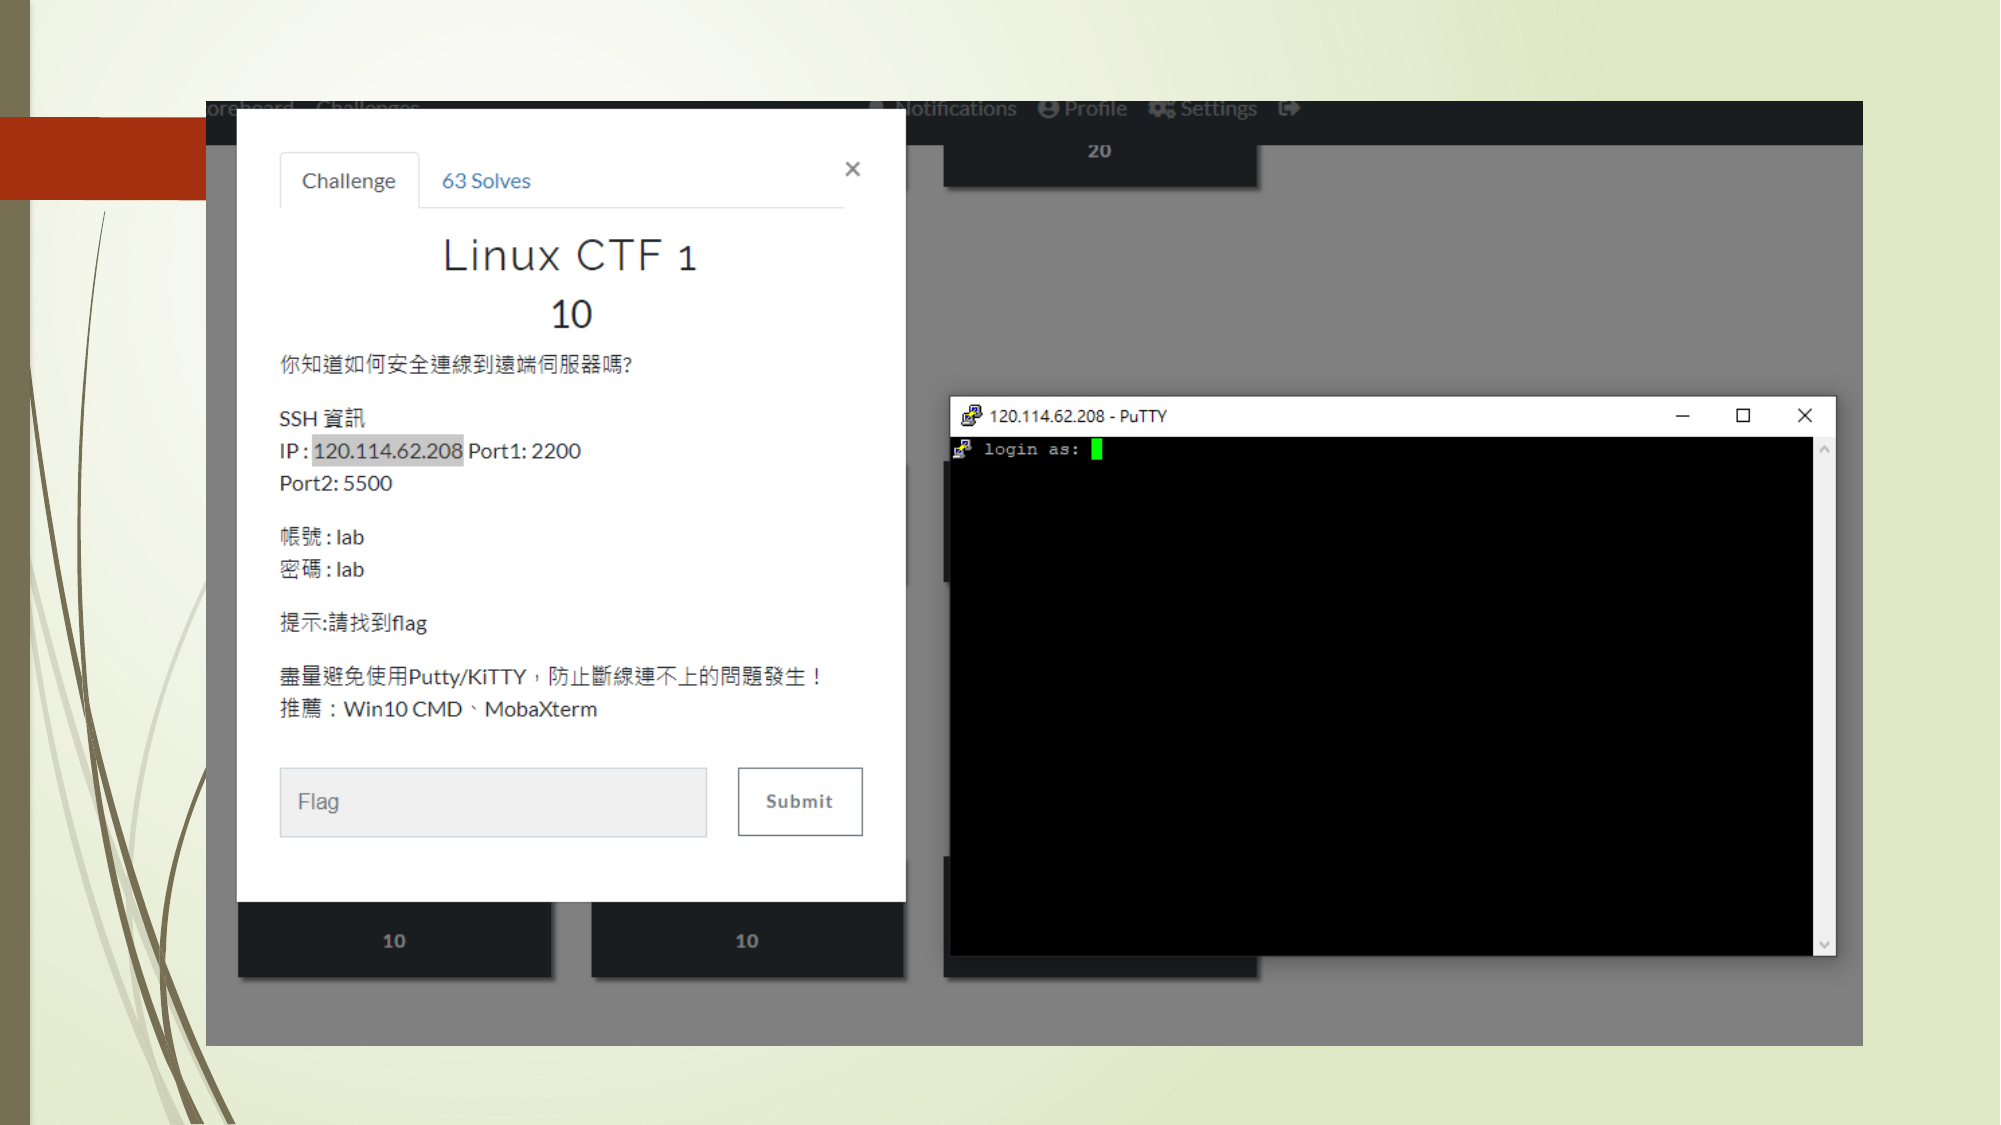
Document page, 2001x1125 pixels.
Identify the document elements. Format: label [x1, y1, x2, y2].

list [205, 101, 1864, 1047]
